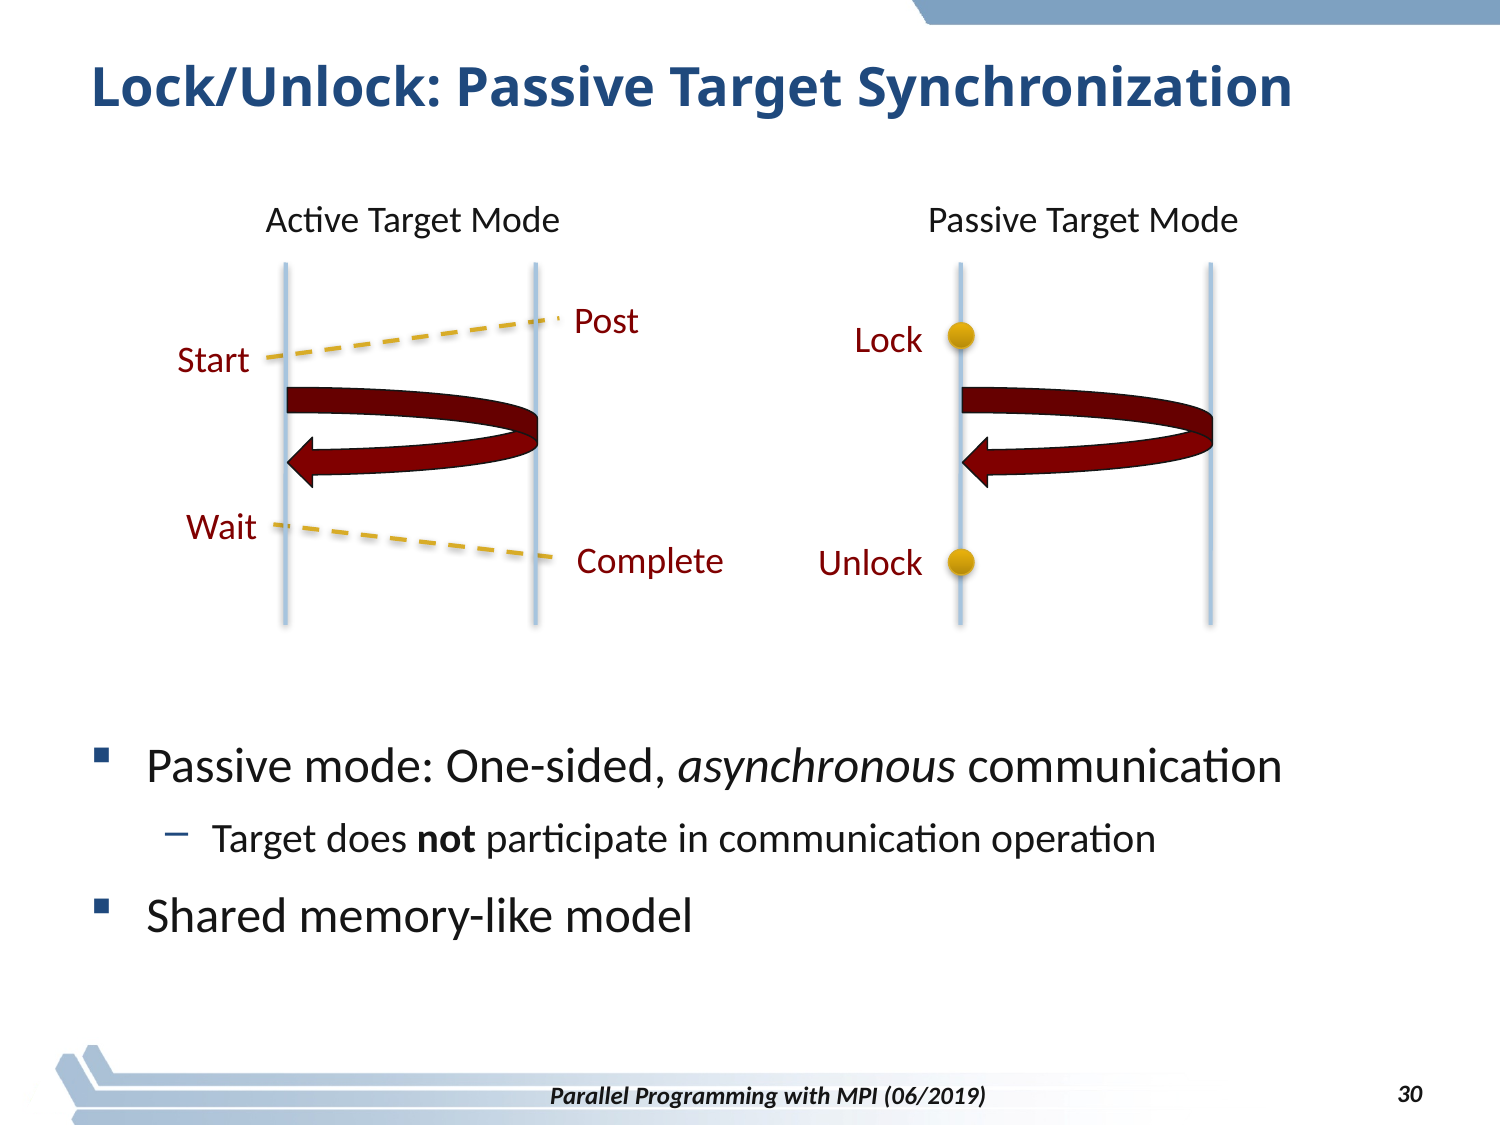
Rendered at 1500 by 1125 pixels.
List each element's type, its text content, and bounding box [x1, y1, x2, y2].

text_box Wait [171, 494, 274, 555]
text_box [963, 387, 1213, 440]
text_box [947, 548, 975, 576]
text_box [287, 452, 529, 488]
text_box [962, 387, 1213, 442]
text_box Unlock [803, 530, 940, 591]
text_box Lock [839, 307, 940, 368]
picture [0, 0, 1500, 26]
table_cell [975, 445, 988, 449]
text_box Start [162, 327, 267, 388]
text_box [273, 524, 563, 559]
text_box [962, 452, 1204, 488]
text_box Active Target Mode [250, 187, 576, 248]
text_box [266, 318, 560, 359]
picture [0, 1037, 1500, 1125]
text_box Post [559, 288, 656, 349]
text_box Passive Target Mode [913, 187, 1254, 248]
slide_number 30 [1275, 1072, 1438, 1113]
footer Parallel Programming with MPI (06/2019) [324, 1074, 1213, 1116]
text_box Complete [562, 528, 742, 589]
table_cell [300, 445, 313, 449]
list Passive mode: One-sided, asynchronous communication Target does not participate in communication operation Shared memory-like model [74, 712, 1426, 1038]
table_cell [349, 444, 537, 452]
title Lock/Unlock: Passive Target Synchronization [74, 44, 1426, 176]
table_cell [1024, 444, 1212, 452]
text_box [947, 322, 975, 350]
text_box [287, 387, 538, 442]
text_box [288, 387, 538, 440]
